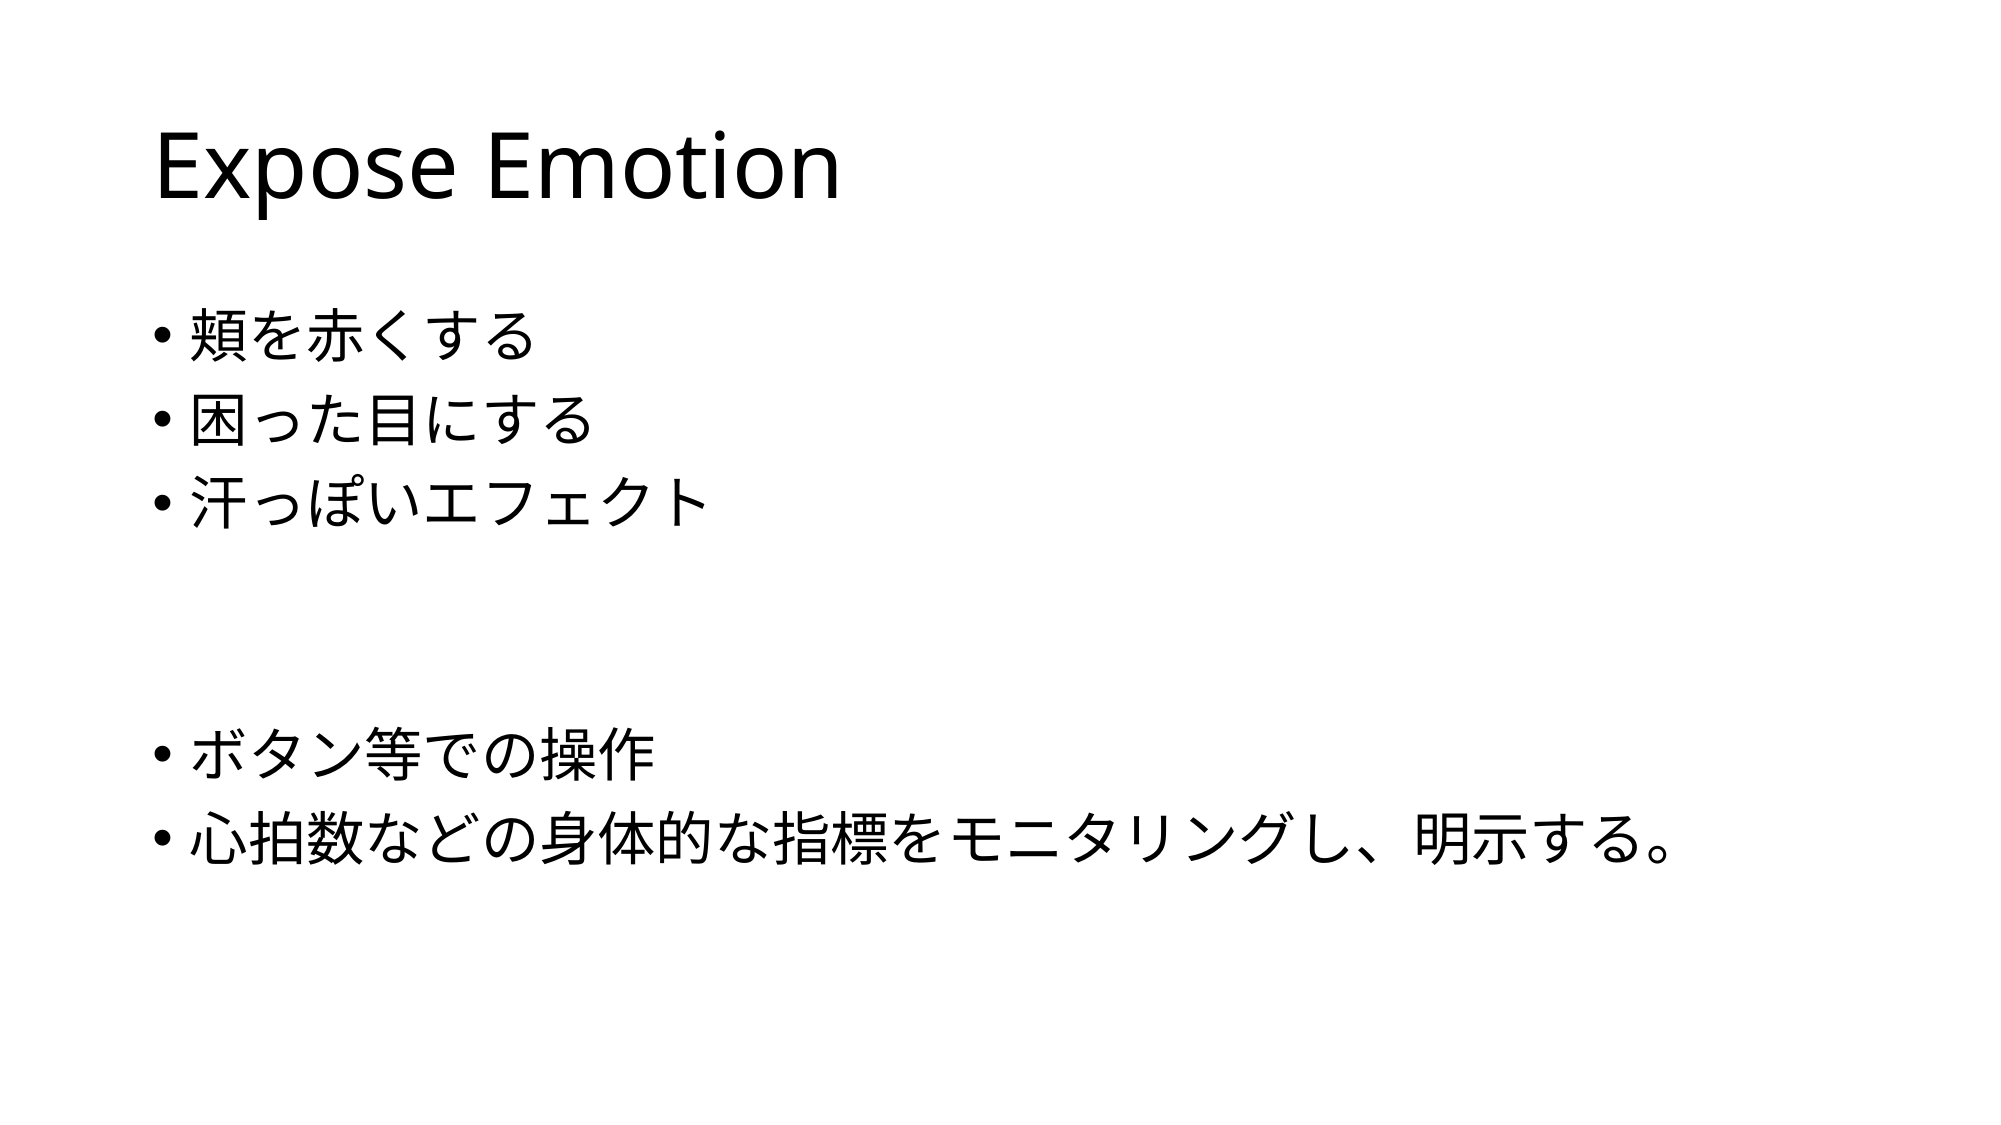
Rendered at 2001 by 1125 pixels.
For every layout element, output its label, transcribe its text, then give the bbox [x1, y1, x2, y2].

list 頬を赤くする 困った目にする 汗っぽいエフェクト ボタン等での操作 心拍数などの身体的な指標をモニタリングし、明示する。 [137, 299, 1863, 1014]
title Expose Emotion [137, 59, 1863, 278]
